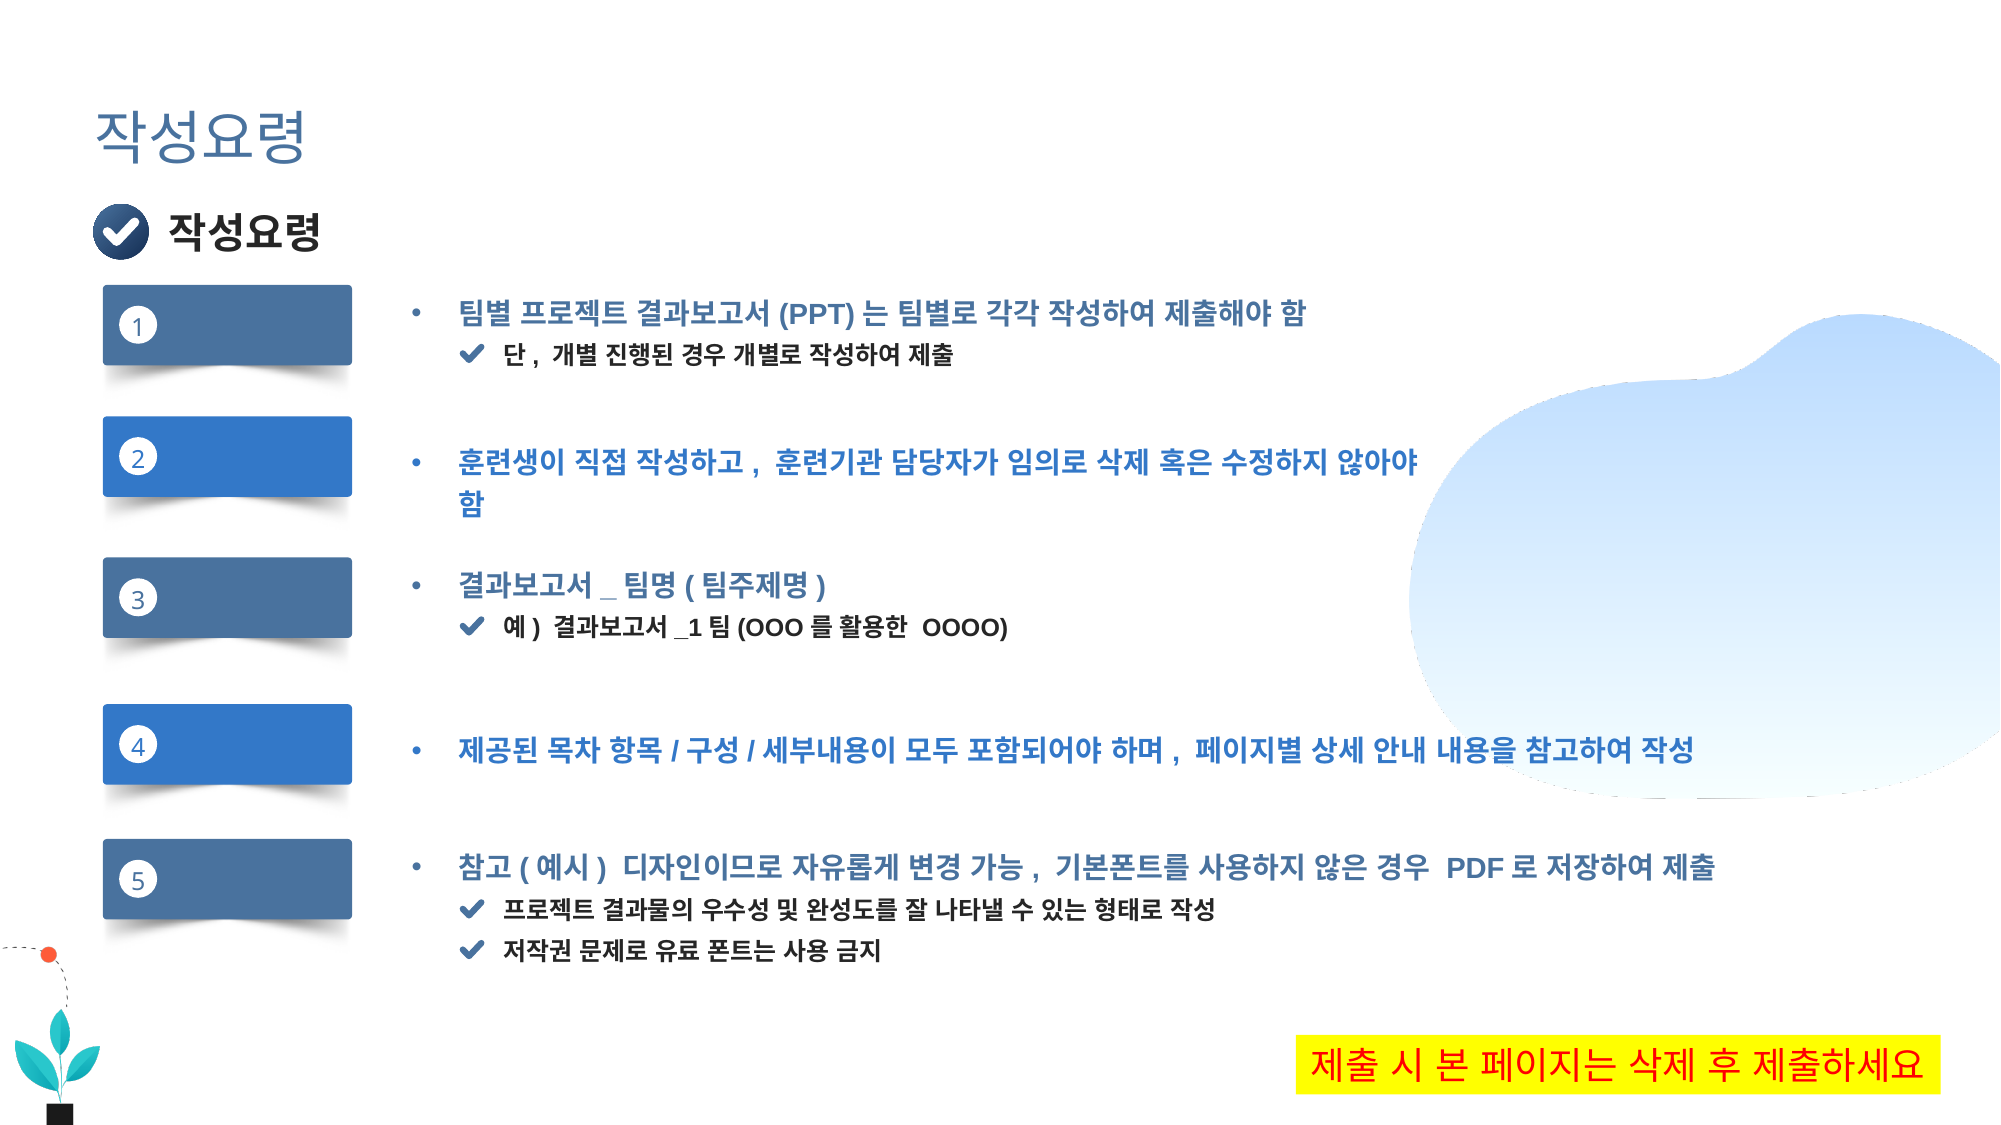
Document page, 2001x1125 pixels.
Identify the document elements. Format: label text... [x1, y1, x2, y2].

text_box 작성요령 [94, 101, 841, 172]
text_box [91, 834, 1849, 974]
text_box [91, 280, 1439, 416]
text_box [93, 204, 711, 260]
picture [1408, 313, 2000, 799]
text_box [91, 704, 1849, 834]
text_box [91, 416, 1465, 548]
picture [3, 938, 100, 1125]
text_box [91, 553, 1182, 689]
text_box 제출 시 본 페이지는 삭제 후 제출하세요 [1295, 1034, 1941, 1095]
